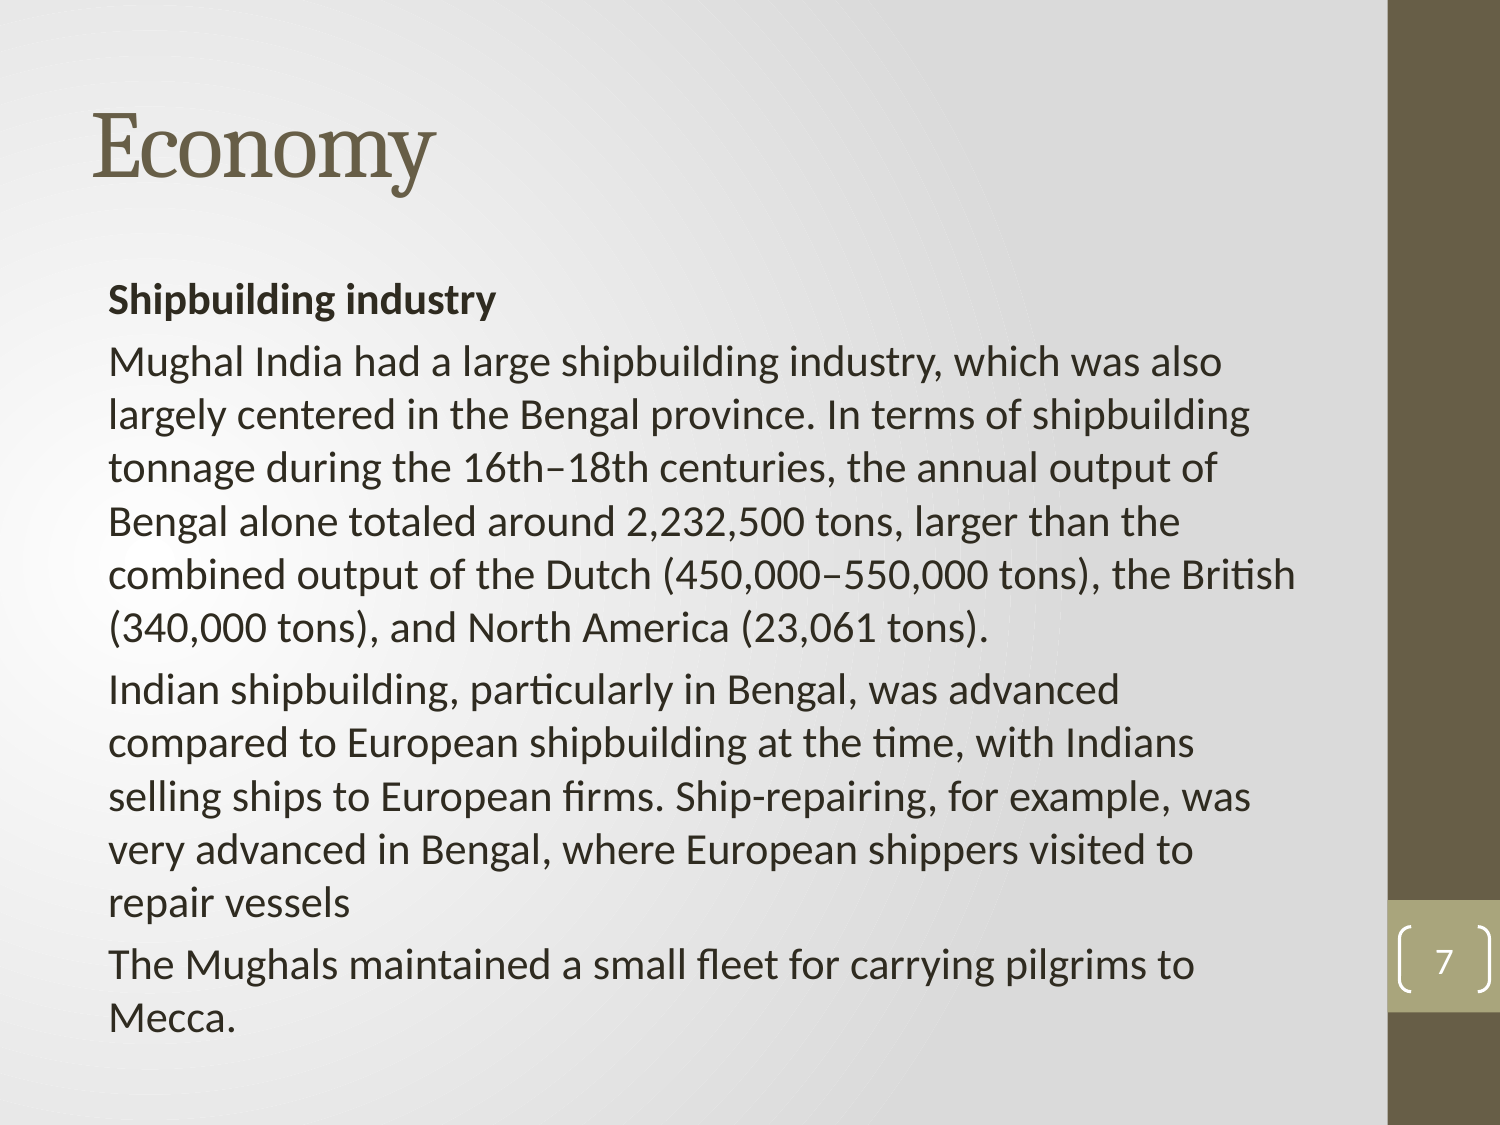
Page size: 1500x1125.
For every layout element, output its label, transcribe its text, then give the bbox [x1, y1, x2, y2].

list Shipbuilding industry Mughal India had a large shipbuilding industry, which was also largely centered in the Bengal province. In terms of shipbuilding tonnage during the 16th–18th centuries, the annual output of Bengal alone totaled around 2,232,500 tons, larger than the combined output of the Dutch (450,000–550,000 tons), the British (340,000 tons), and North America (23,061 tons). Indian shipbuilding, particularly in Bengal, was advanced compared to European shipbuilding at the time, with Indians selling ships to European firms. Ship-repairing, for example, was very advanced in Bengal, where European shippers visited to repair vessels The Mughals maintained a small fleet for carrying pilgrims to Mecca. [75, 262, 1325, 1050]
slide_number 7 [1397, 925, 1492, 994]
title Economy [75, 45, 1325, 233]
